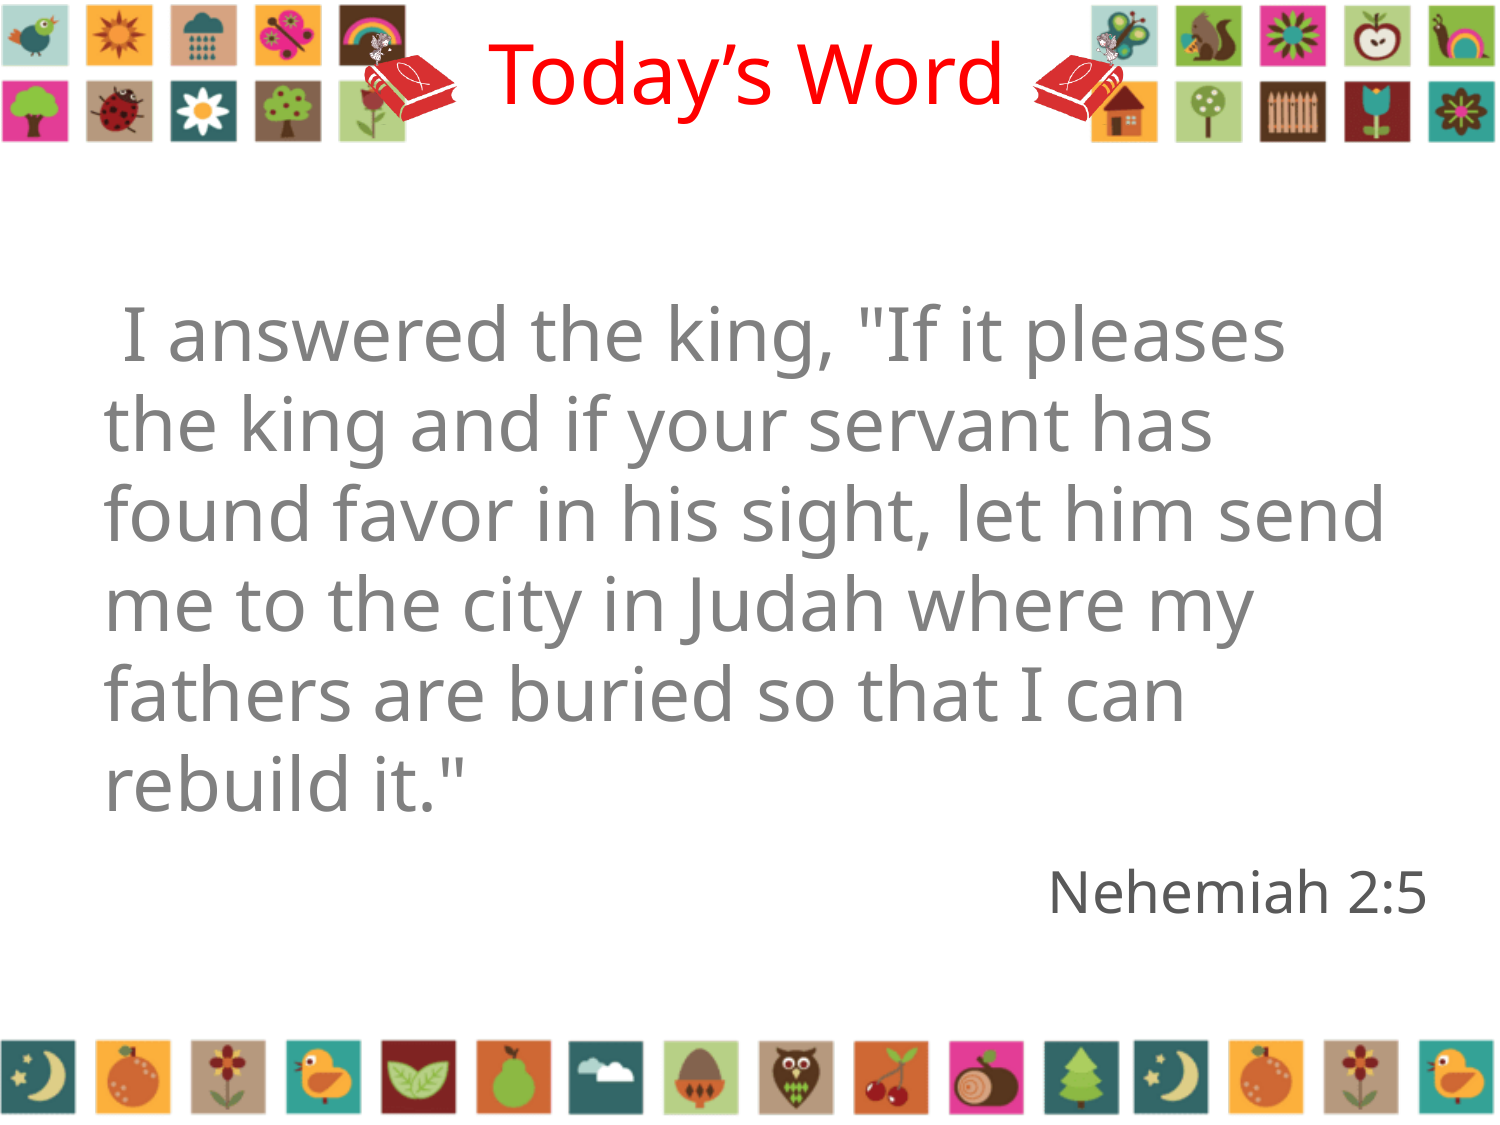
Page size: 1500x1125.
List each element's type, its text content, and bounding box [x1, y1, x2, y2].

text_box I answered the king, "If it pleases the king and if your servant has found favor in his sight, let him send me to the city in Judah where my fathers are buried so that I can rebuild it." [88, 278, 1436, 834]
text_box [0, 1028, 1500, 1118]
picture [0, 3, 489, 150]
text_box Nehemiah 2:5 [812, 848, 1444, 933]
text_box Today’s Word [425, 13, 1078, 129]
picture [1001, 3, 1500, 150]
